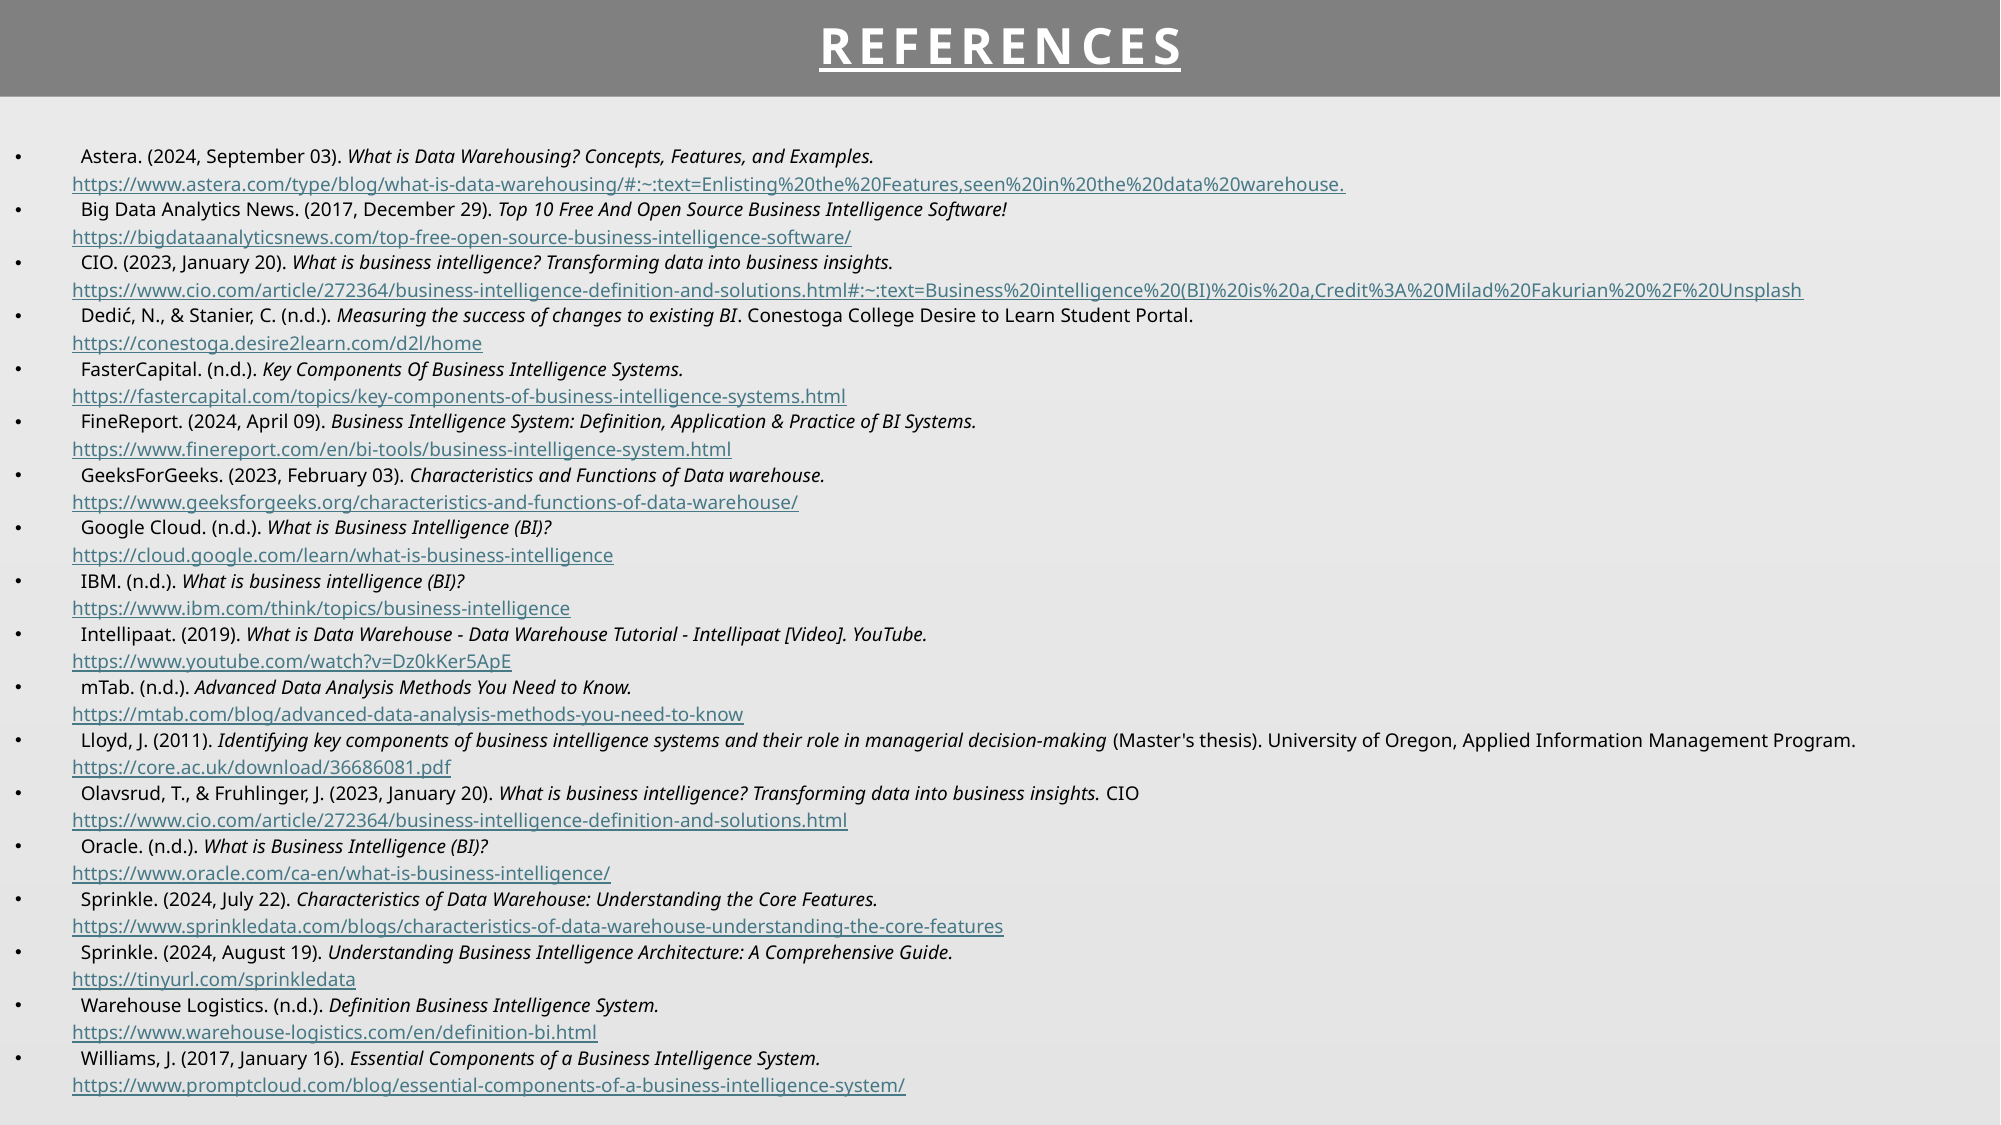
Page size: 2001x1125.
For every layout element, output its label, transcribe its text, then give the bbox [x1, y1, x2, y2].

subtitle Astera. (2024, September 03). What is Data Warehousing? Concepts, Features, and Examples. https://www.astera.com/type/blog/what-is-data-warehousing/#:~:text=Enlisting%20the%20Features,seen%20in%20the%20data%20warehouse. Big Data Analytics News. (2017, December 29). Top 10 Free And Open Source Business Intelligence Software! https://bigdataanalyticsnews.com/top-free-open-source-business-intelligence-software/ CIO. (2023, January 20). What is business intelligence? Transforming data into business insights. https://www.cio.com/article/272364/business-intelligence-definition-and-solutions.html#:~:text=Business%20intelligence%20(BI)%20is%20a,Credit%3A%20Milad%20Fakurian%20%2F%20Unsplash Dedić, N., & Stanier, C. (n.d.). Measuring the success of changes to existing BI. Conestoga College Desire to Learn Student Portal. https://conestoga.desire2learn.com/d2l/home FasterCapital. (n.d.). Key Components Of Business Intelligence Systems. https://fastercapital.com/topics/key-components-of-business-intelligence-systems.html FineReport. (2024, April 09). Business Intelligence System: Definition, Application & Practice of BI Systems. https://www.finereport.com/en/bi-tools/business-intelligence-system.html GeeksForGeeks. (2023, February 03). Characteristics and Functions of Data warehouse. https://www.geeksforgeeks.org/characteristics-and-functions-of-data-warehouse/ Google Cloud. (n.d.). What is Business Intelligence (BI)? https://cloud.google.com/learn/what-is-business-intelligence IBM. (n.d.). What is business intelligence (BI)? https://www.ibm.com/think/topics/business-intelligence Intellipaat. (2019). What is Data Warehouse - Data Warehouse Tutorial - Intellipaat [Video]. YouTube. https://www.youtube.com/watch?v=Dz0kKer5ApE mTab. (n.d.). Advanced Data Analysis Methods You Need to Know. https://mtab.com/blog/advanced-data-analysis-methods-you-need-to-know Lloyd, J. (2011). Identifying key components of business intelligence systems and their role in managerial decision-making (Master's thesis). University of Oregon, Applied Information Management Program. https://core.ac.uk/download/36686081.pdf Olavsrud, T., & Fruhlinger, J. (2023, January 20). What is business intelligence? Transforming data into business insights. CIO https://www.cio.com/article/272364/business-intelligence-definition-and-solutions.html Oracle. (n.d.). What is Business Intelligence (BI)? https://www.oracle.com/ca-en/what-is-business-intelligence/ Sprinkle. (2024, July 22). Characteristics of Data Warehouse: Understanding the Core Features. https://www.sprinkledata.com/blogs/characteristics-of-data-warehouse-understanding-the-core-features Sprinkle. (2024, August 19). Understanding Business Intelligence Architecture: A Comprehensive Guide. https://tinyurl.com/sprinkledata Warehouse Logistics. (n.d.). Definition Business Intelligence System. https://www.warehouse-logistics.com/en/definition-bi.html Williams, J. (2017, January 16). Essential Components of a Business Intelligence System. https://www.promptcloud.com/blog/essential-components-of-a-business-intelligence-system/ [0, 140, 2000, 1125]
title REFERENCES [0, 0, 2000, 97]
